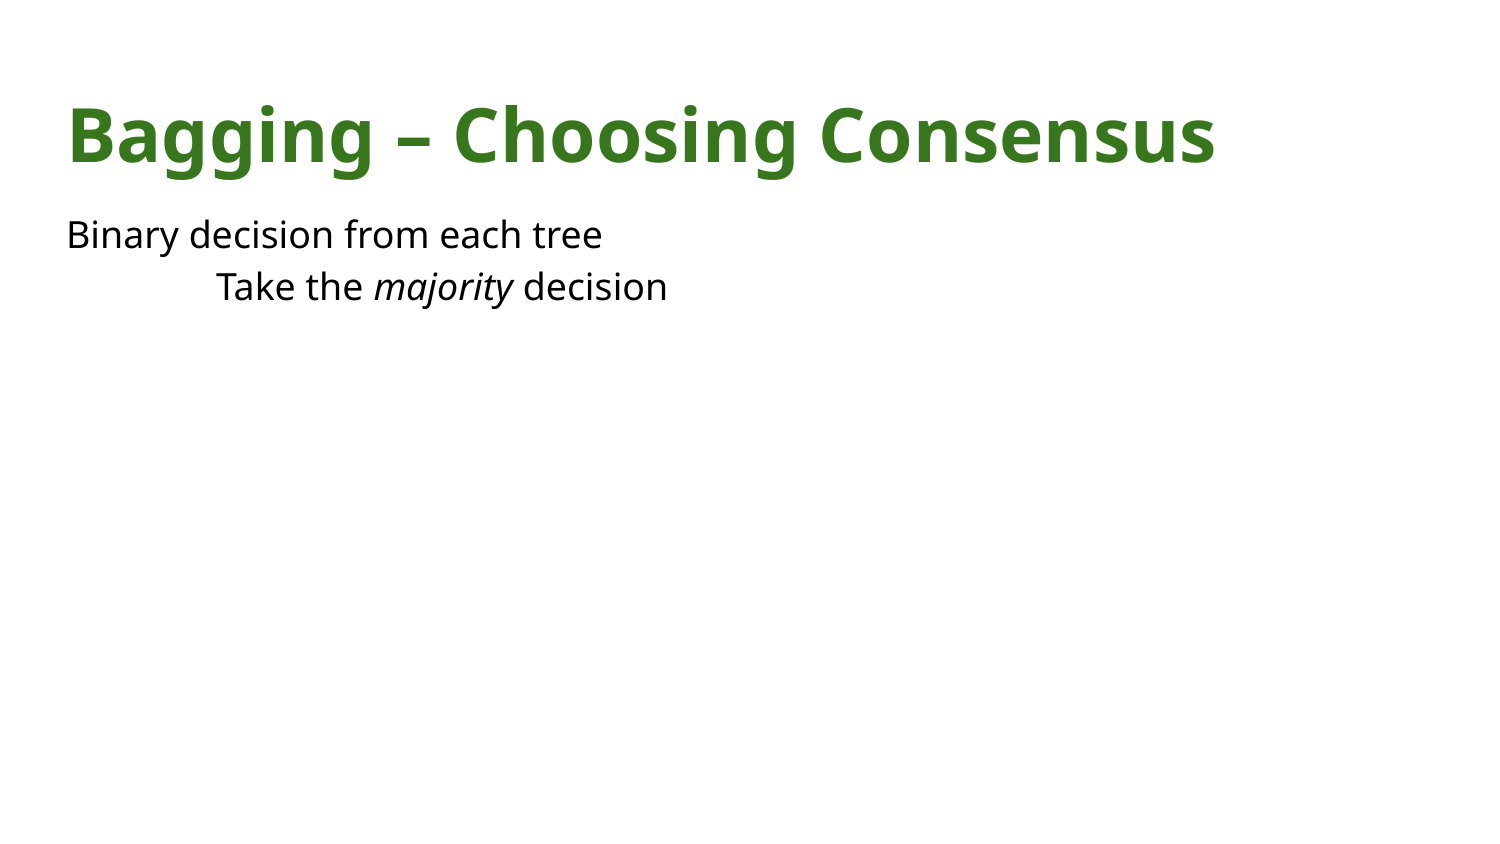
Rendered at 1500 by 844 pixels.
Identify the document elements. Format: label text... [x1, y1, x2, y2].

title Bagging – Choosing Consensus [51, 72, 1449, 167]
list Binary decision from each tree Take the majority decision [51, 189, 1449, 750]
